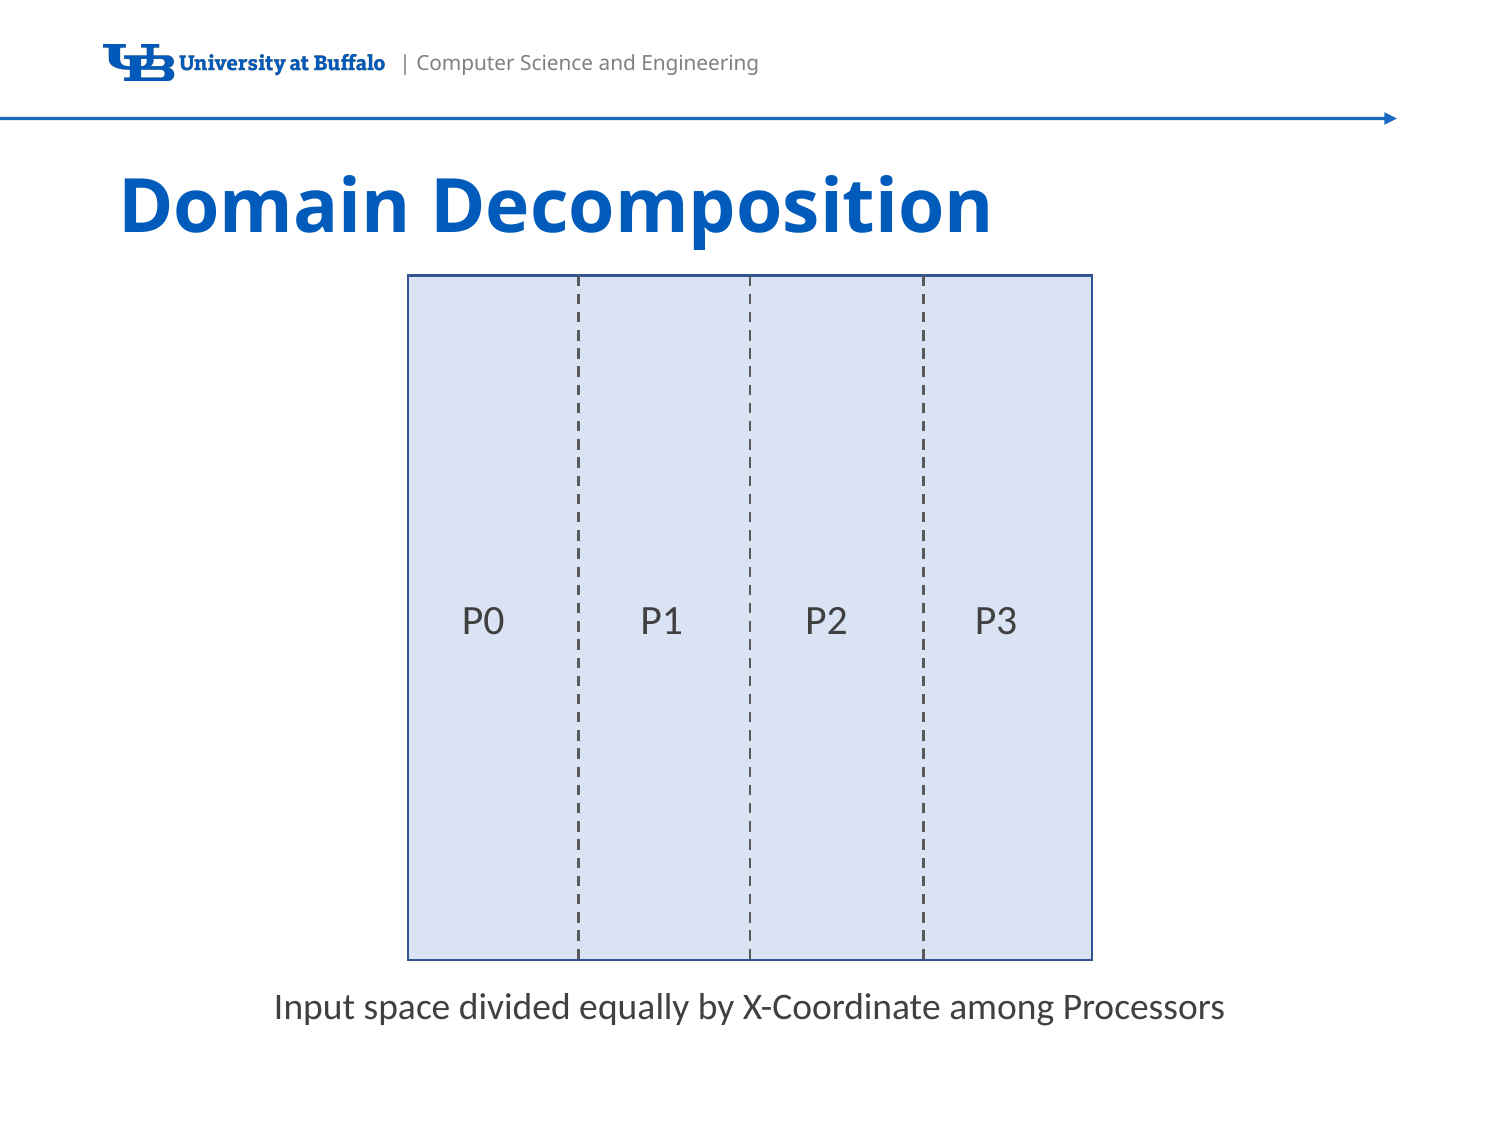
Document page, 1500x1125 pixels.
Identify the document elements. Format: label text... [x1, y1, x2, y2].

text_box Input space divided equally by X-Coordinate among Processors [235, 974, 1265, 1034]
text_box P0 [447, 585, 525, 650]
text_box P2 [790, 585, 868, 650]
text_box P1 [625, 585, 703, 650]
text_box P3 [960, 585, 1038, 650]
picture [103, 44, 385, 81]
title Domain Decomposition [103, 141, 1397, 276]
text_box [407, 274, 1093, 961]
